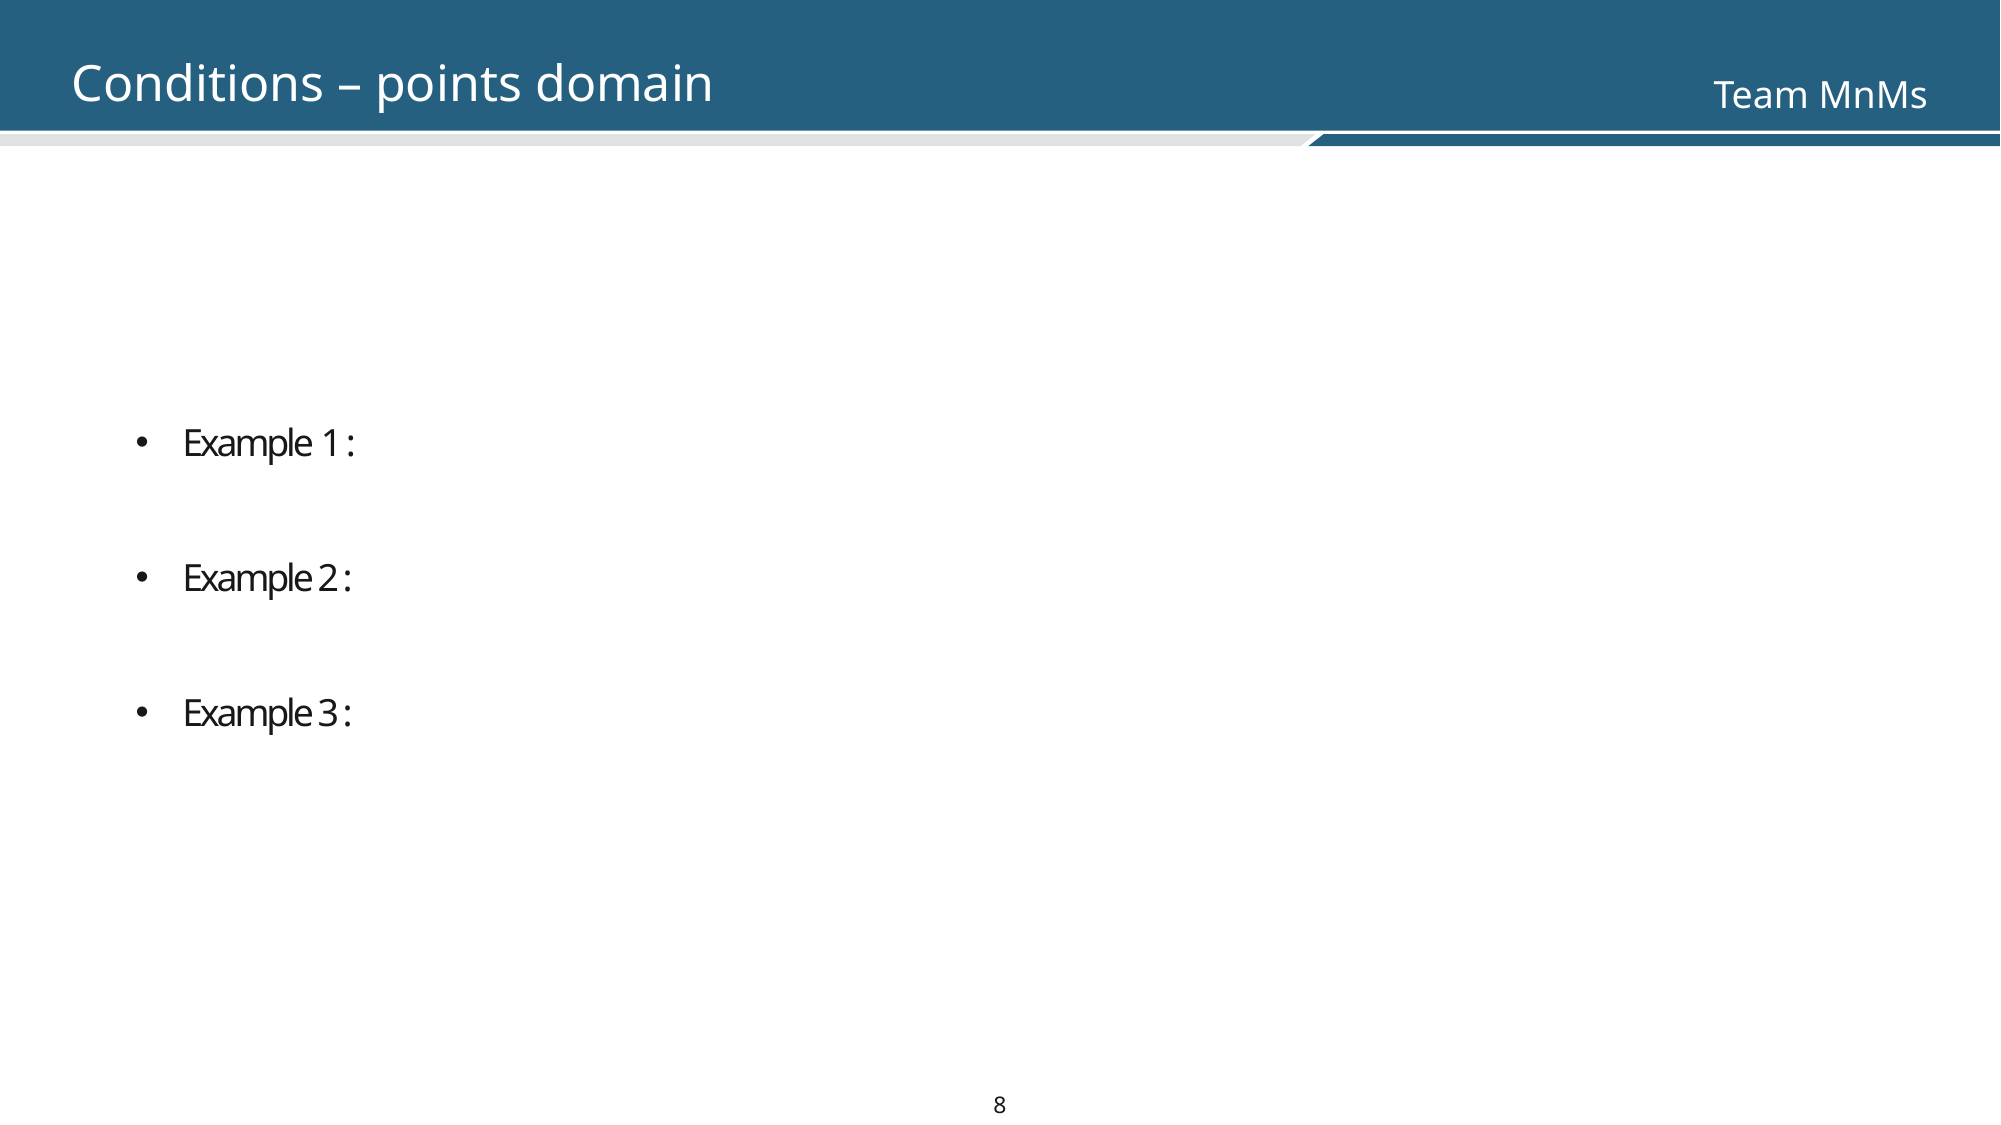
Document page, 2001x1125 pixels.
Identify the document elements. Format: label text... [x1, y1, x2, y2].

list Conditions – points domain [56, 50, 908, 121]
